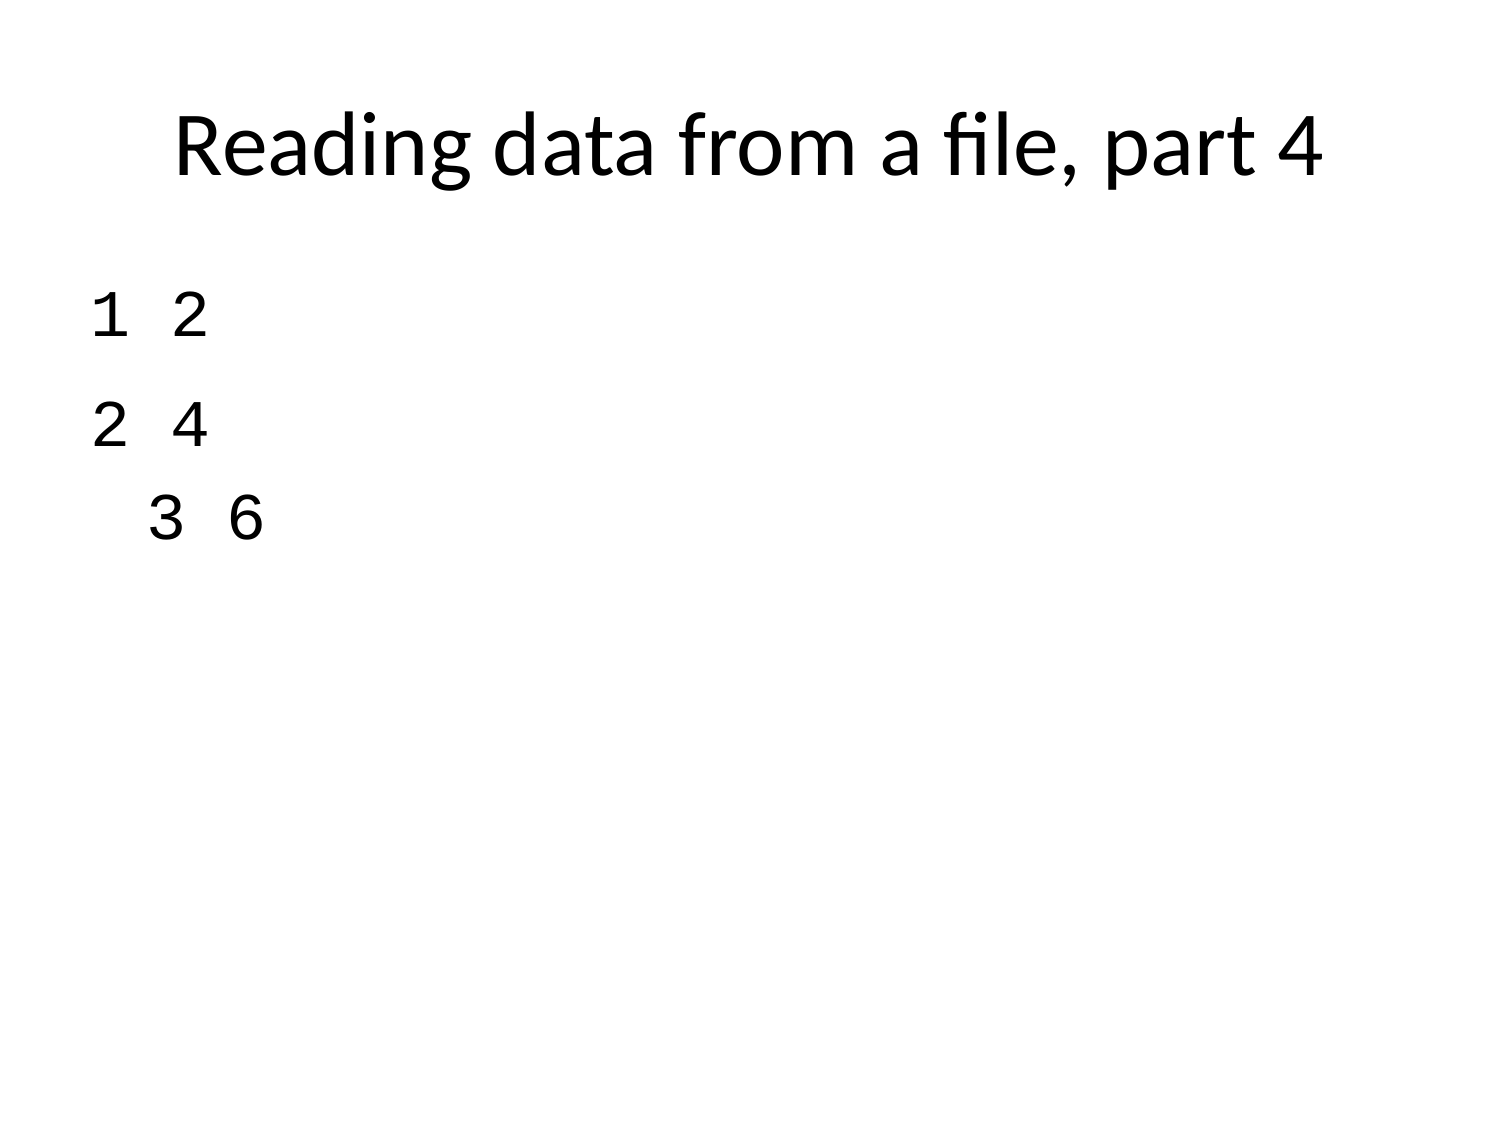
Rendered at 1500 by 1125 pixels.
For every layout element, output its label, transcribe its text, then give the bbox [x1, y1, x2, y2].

title Reading data from a file, part 4 [75, 45, 1425, 233]
list 1 2 2 4 3 6 [75, 262, 1425, 1005]
